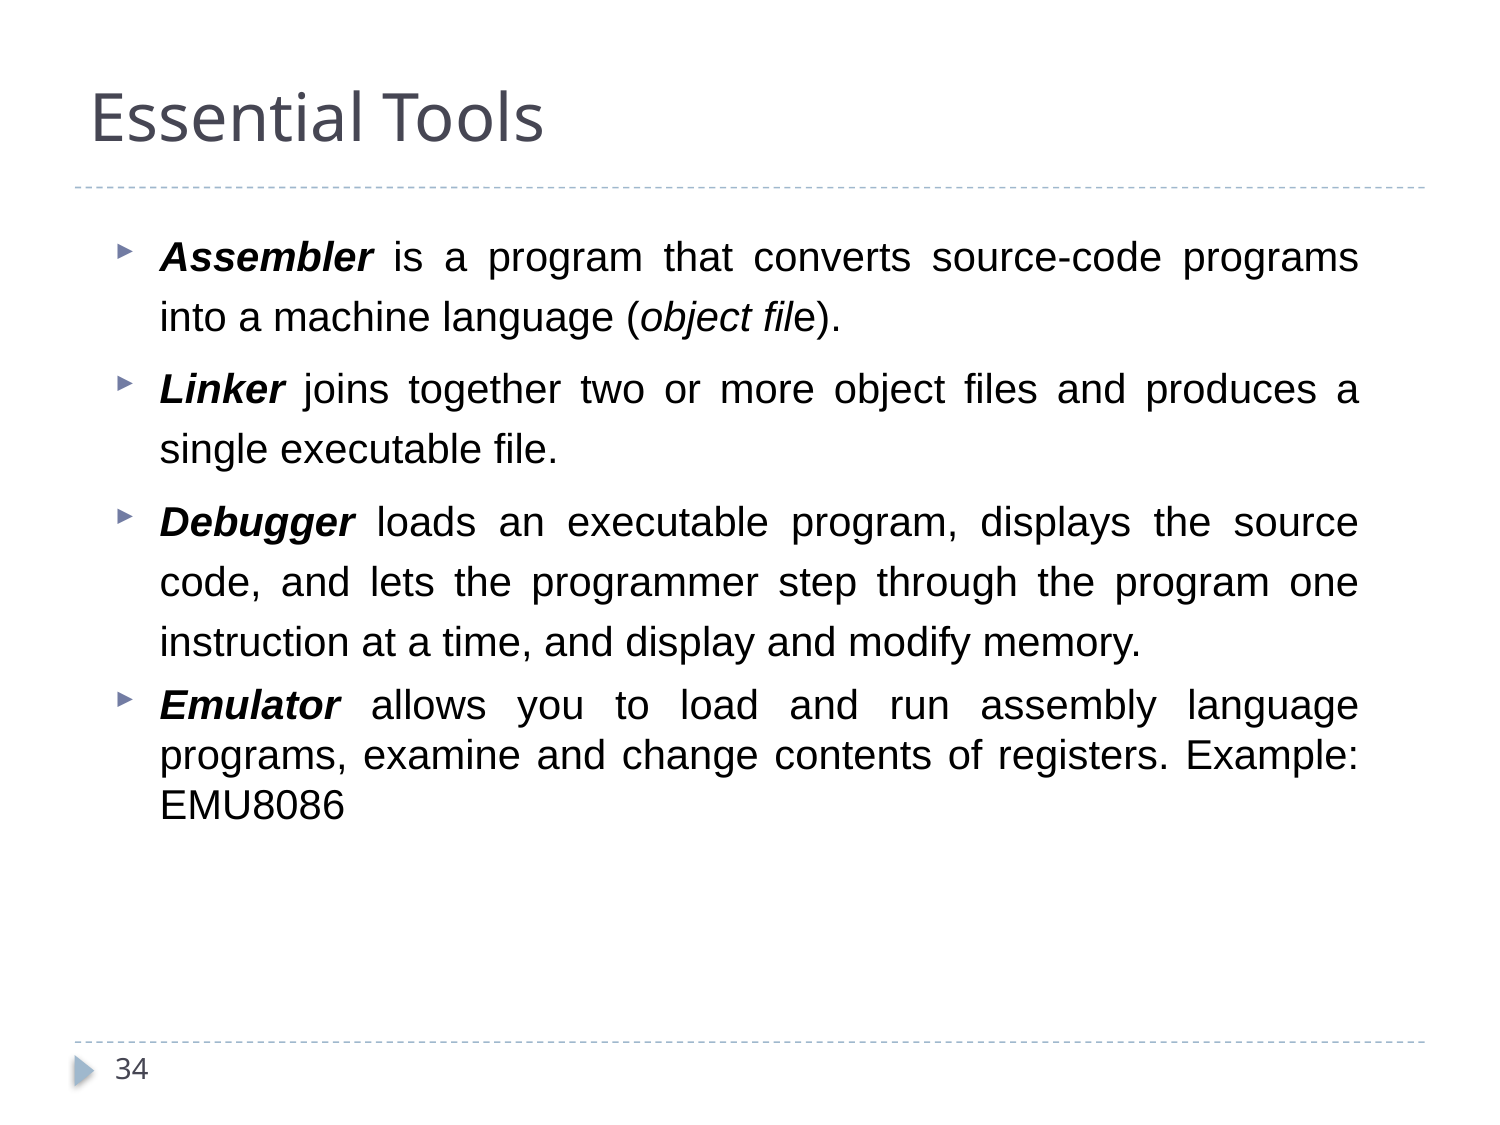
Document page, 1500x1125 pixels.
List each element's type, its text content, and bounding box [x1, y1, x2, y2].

text_box Assembler is a program that converts source-code programs into a machine language (object file). Linker joins together two or more object files and produces a single executable file. Debugger loads an executable program, displays the source code, and lets the programmer step through the program one instruction at a time, and display and modify memory. Emulator allows you to load and run assembly language programs, examine and change contents of registers. Example: EMU8086 [99, 212, 1375, 1013]
text_box Essential Tools [74, 62, 1350, 163]
text_box <number> [100, 1042, 426, 1103]
